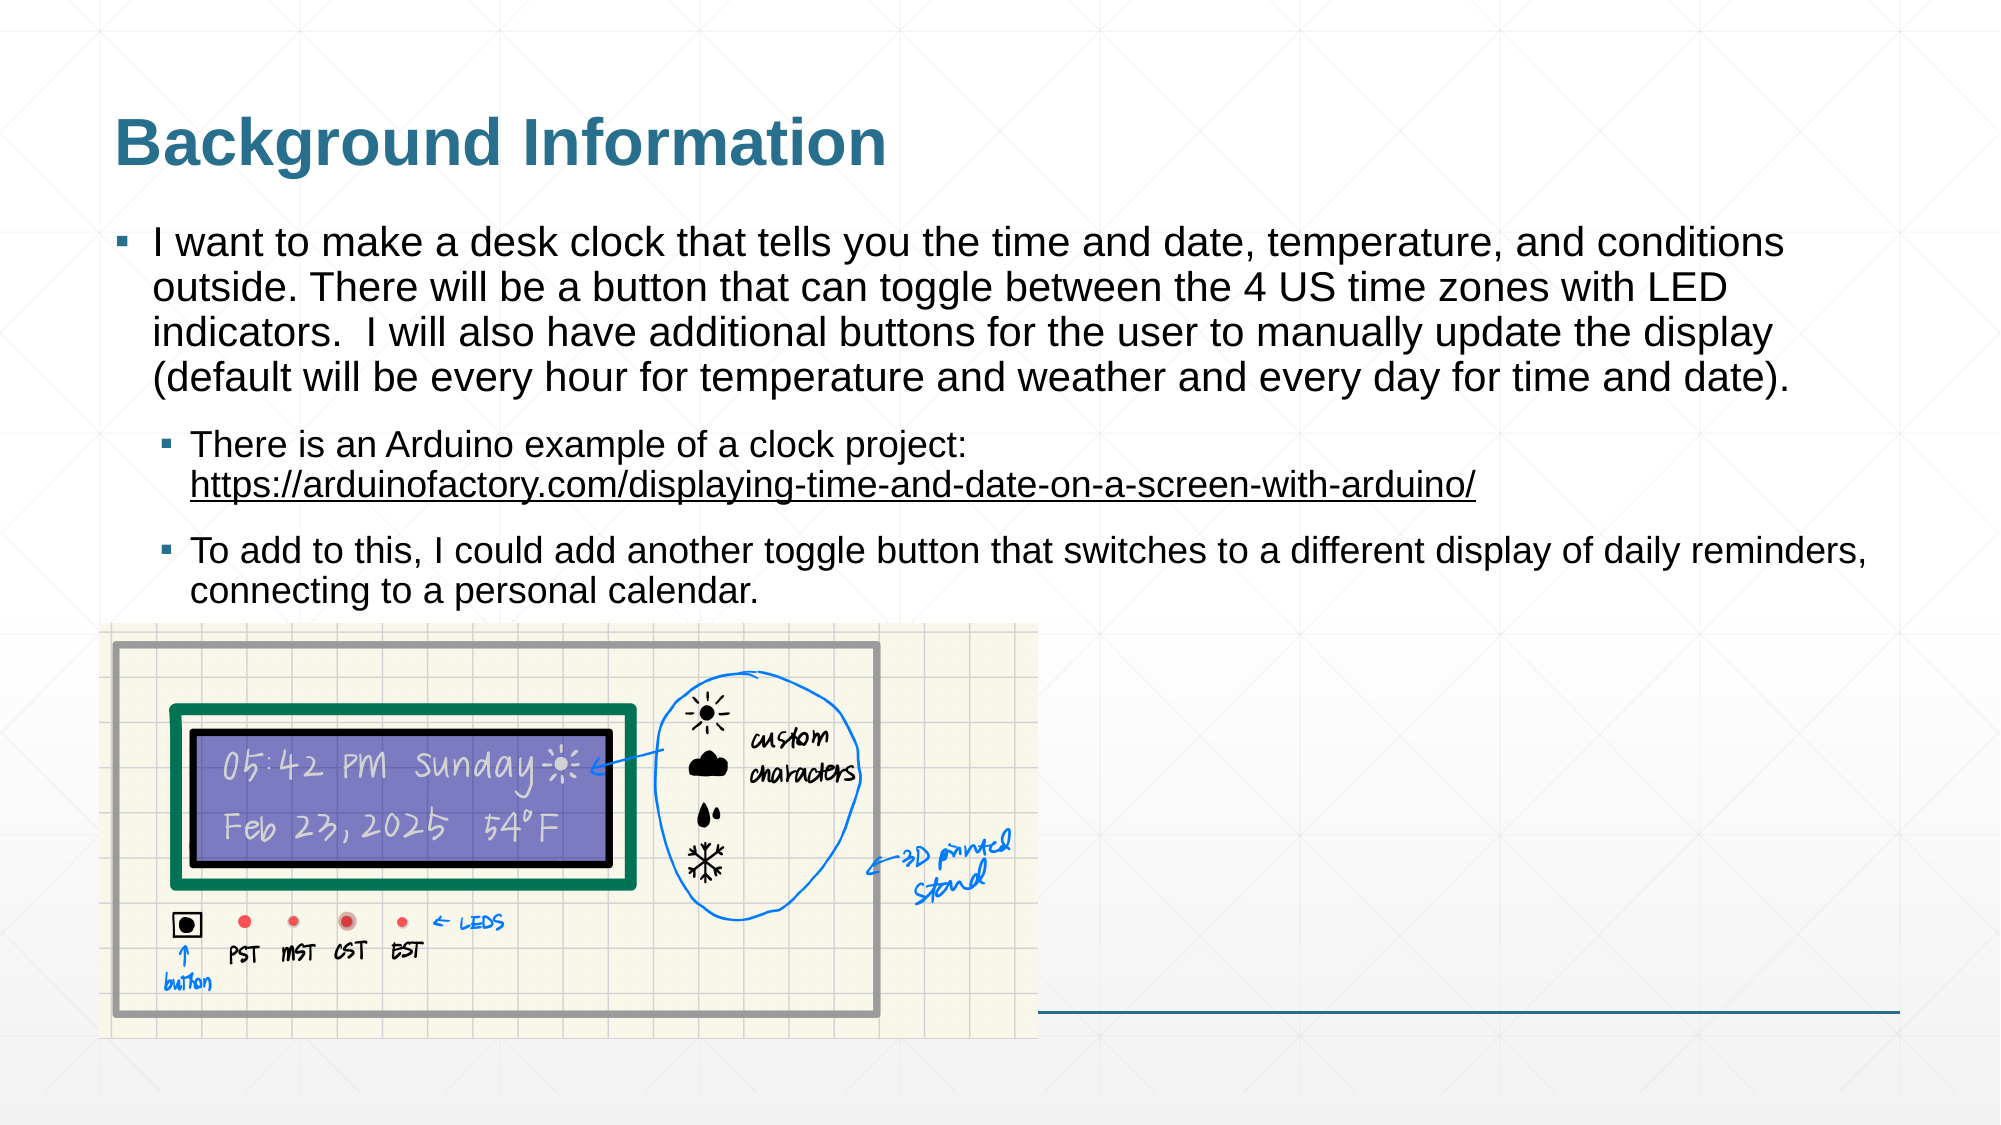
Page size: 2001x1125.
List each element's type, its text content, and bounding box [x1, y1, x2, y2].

picture [99, 623, 1038, 1039]
title Background Information [99, 37, 1900, 188]
list I want to make a desk clock that tells you the time and date, temperature, and conditions outside. There will be a button that can toggle between the 4 US time zones with LED indicators. I will also have additional buttons for the user to manually update the display (default will be every hour for temperature and weather and every day for time and date). There is an Arduino example of a clock project: https://arduinofactory.com/displaying-time-and-date-on-a-screen-with-arduino/ To add to this, I could add another toggle button that switches to a different display of daily reminders, connecting to a personal calendar. [99, 212, 1900, 988]
